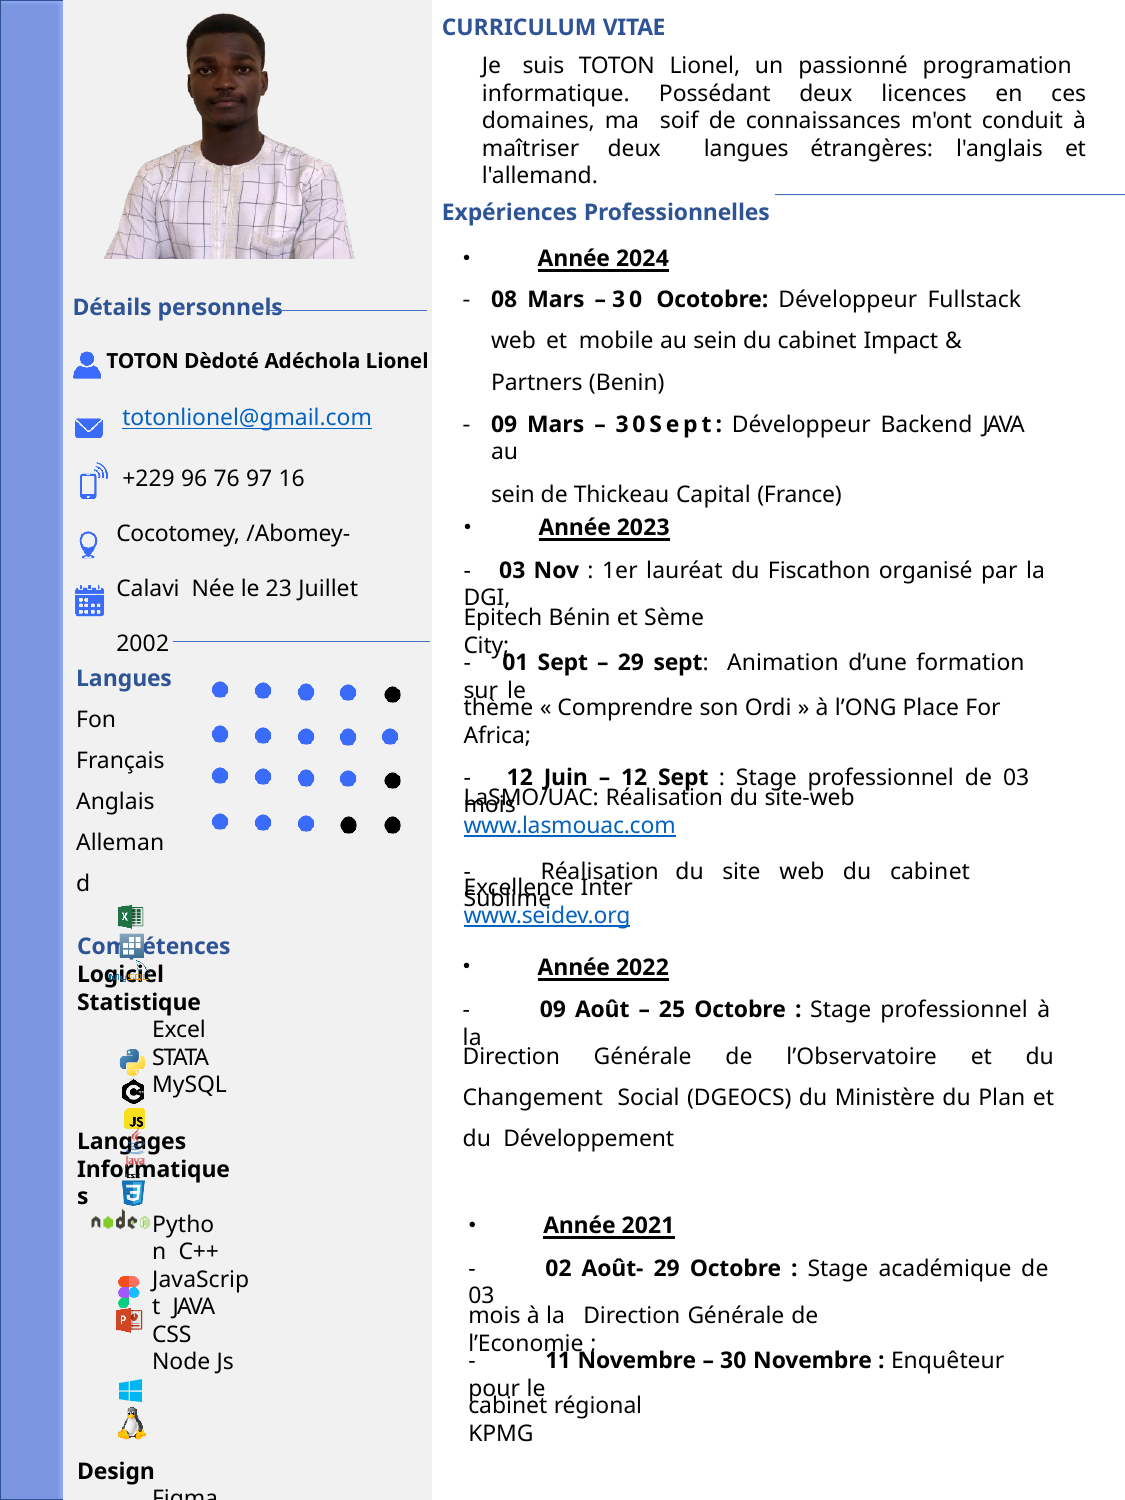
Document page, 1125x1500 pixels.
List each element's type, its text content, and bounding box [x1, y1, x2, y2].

text_box Année 2023 - 03 Nov : 1er lauréat du Fiscathon organisé par la DGI, [461, 495, 1069, 610]
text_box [68, 10, 431, 1440]
text_box cabinet régional KPMG [466, 1388, 711, 1446]
text_box Année 2024 08 Mars – 30 Ocotobre: Développeur Fullstack web et mobile au sein du cabinet Impact & Partners (Benin) 09 Mars – 30Sept: Développeur Backend JAVA au sein de Thickeau Capital (France) [460, 226, 1055, 508]
text_box thème « Comprendre son Ordi » à l’ONG Place For Africa; - 12 Juin – 12 Sept : Stage professionnel de 03 mois [461, 675, 1069, 765]
text_box Excellence Inter www.seidev.org [461, 870, 796, 932]
text_box mois à la Direction Générale de l’Economie ; [466, 1298, 939, 1343]
text_box - 01 Sept – 29 sept: Animation d’une formation sur le [461, 645, 1069, 675]
text_box CURRICULUM VITAE Je suis TOTON Lionel, un passionné programation informatique. Possédant deux licences en ces domaines, ma soif de connaissances m'ont conduit à maîtriser deux langues étrangères: l'anglais et l'allemand. Expériences Professionnelles [439, 0, 1087, 225]
text_box Année 2022 - 09 Août – 25 Octobre : Stage professionnel à la [460, 935, 1055, 1025]
text_box Direction Générale de l’Observatoire et du Changement Social (DGEOCS) du Ministère du Plan et du Développement [460, 1025, 1055, 1152]
text_box Epitech Bénin et Sème City; [461, 600, 751, 645]
text_box Année 2021 - 02 Août- 29 Octobre : Stage académique de 03 [466, 1193, 1058, 1309]
text_box LaSMO/UAC: Réalisation du site-web www.lasmouac.com - Réalisation du site web du cabinet Sublime [461, 765, 1069, 912]
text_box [0, 0, 432, 1500]
text_box - 11 Novembre – 30 Novembre : Enquêteur pour le [466, 1343, 1058, 1401]
